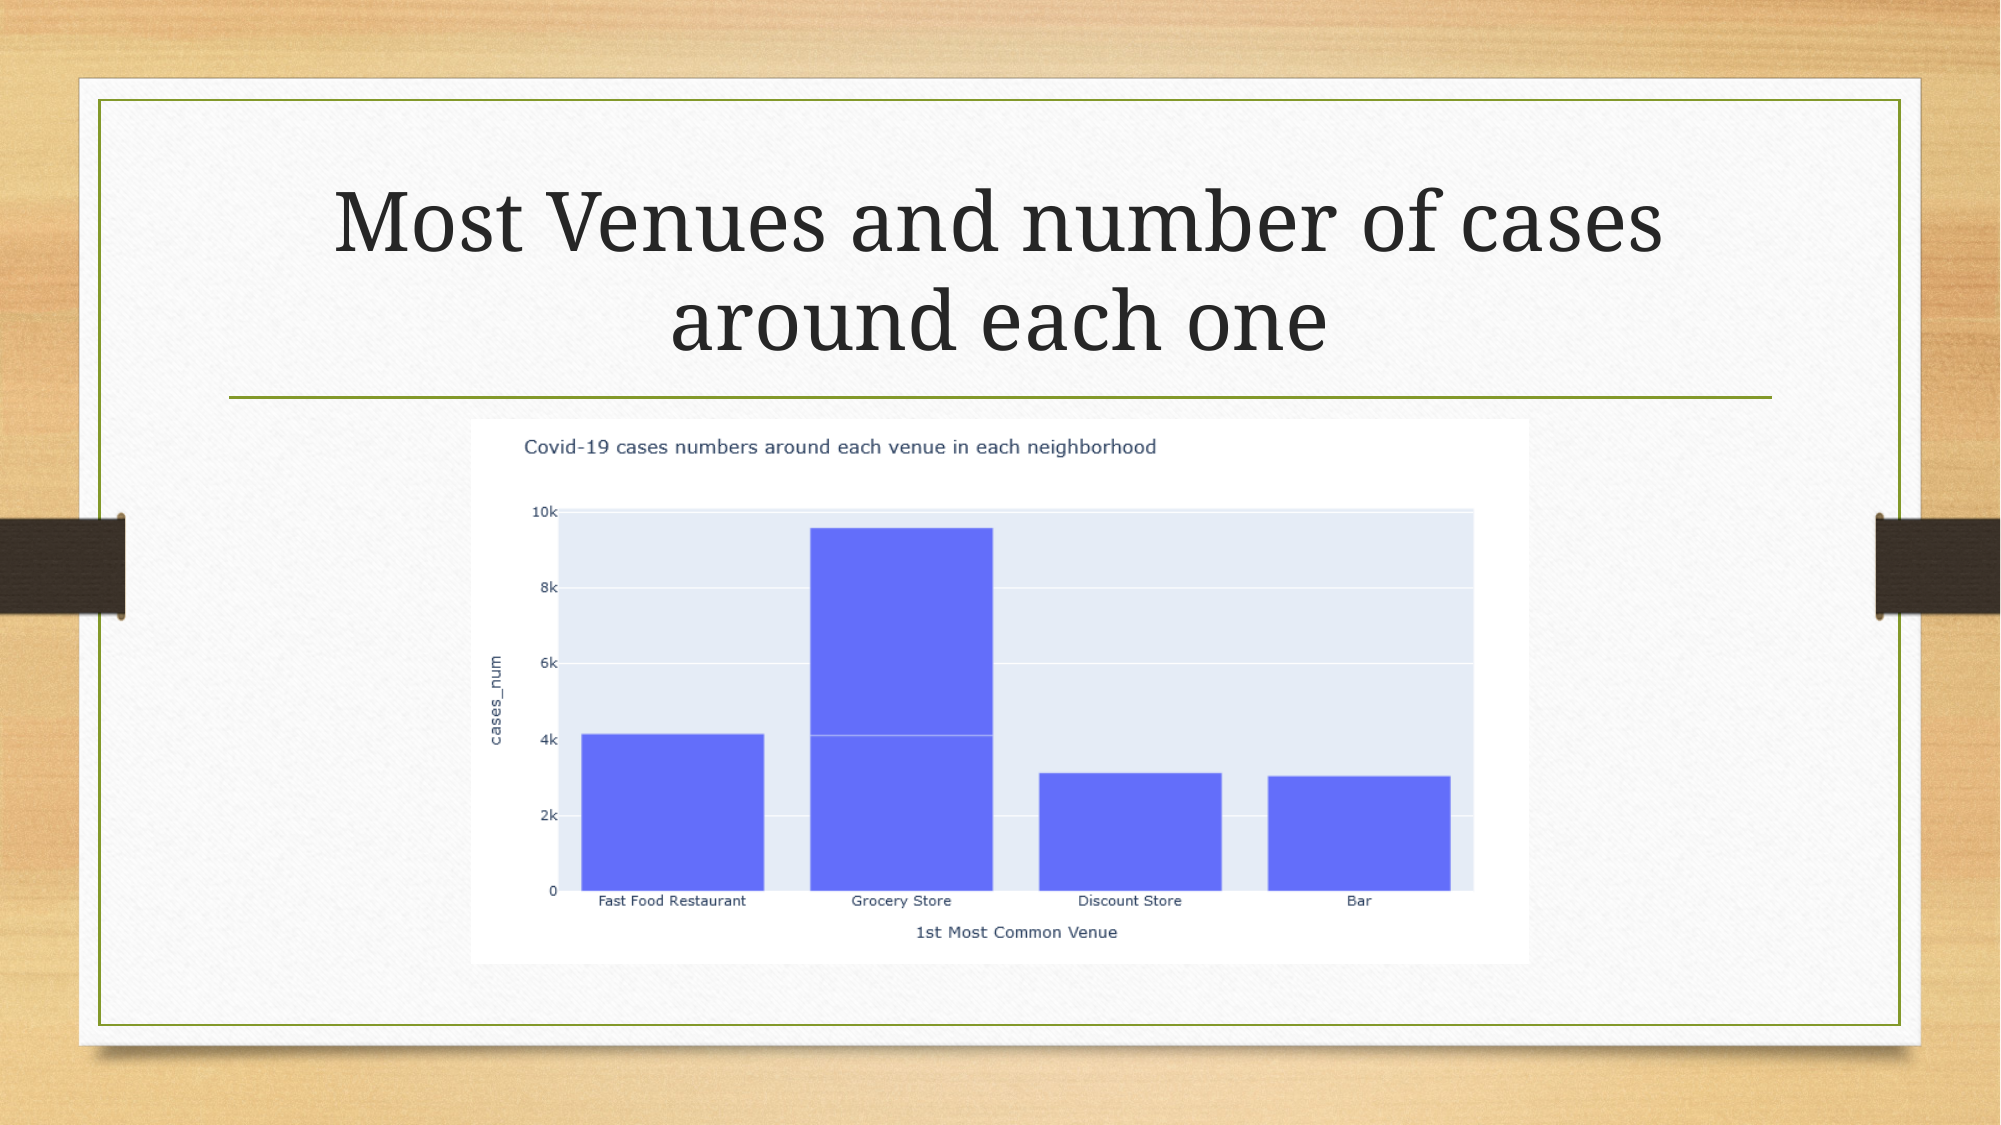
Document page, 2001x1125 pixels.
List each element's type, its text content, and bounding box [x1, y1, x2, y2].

picture [0, 0, 2001, 1125]
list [471, 419, 1529, 964]
title Most Venues and number of cases around each one [212, 161, 1788, 375]
